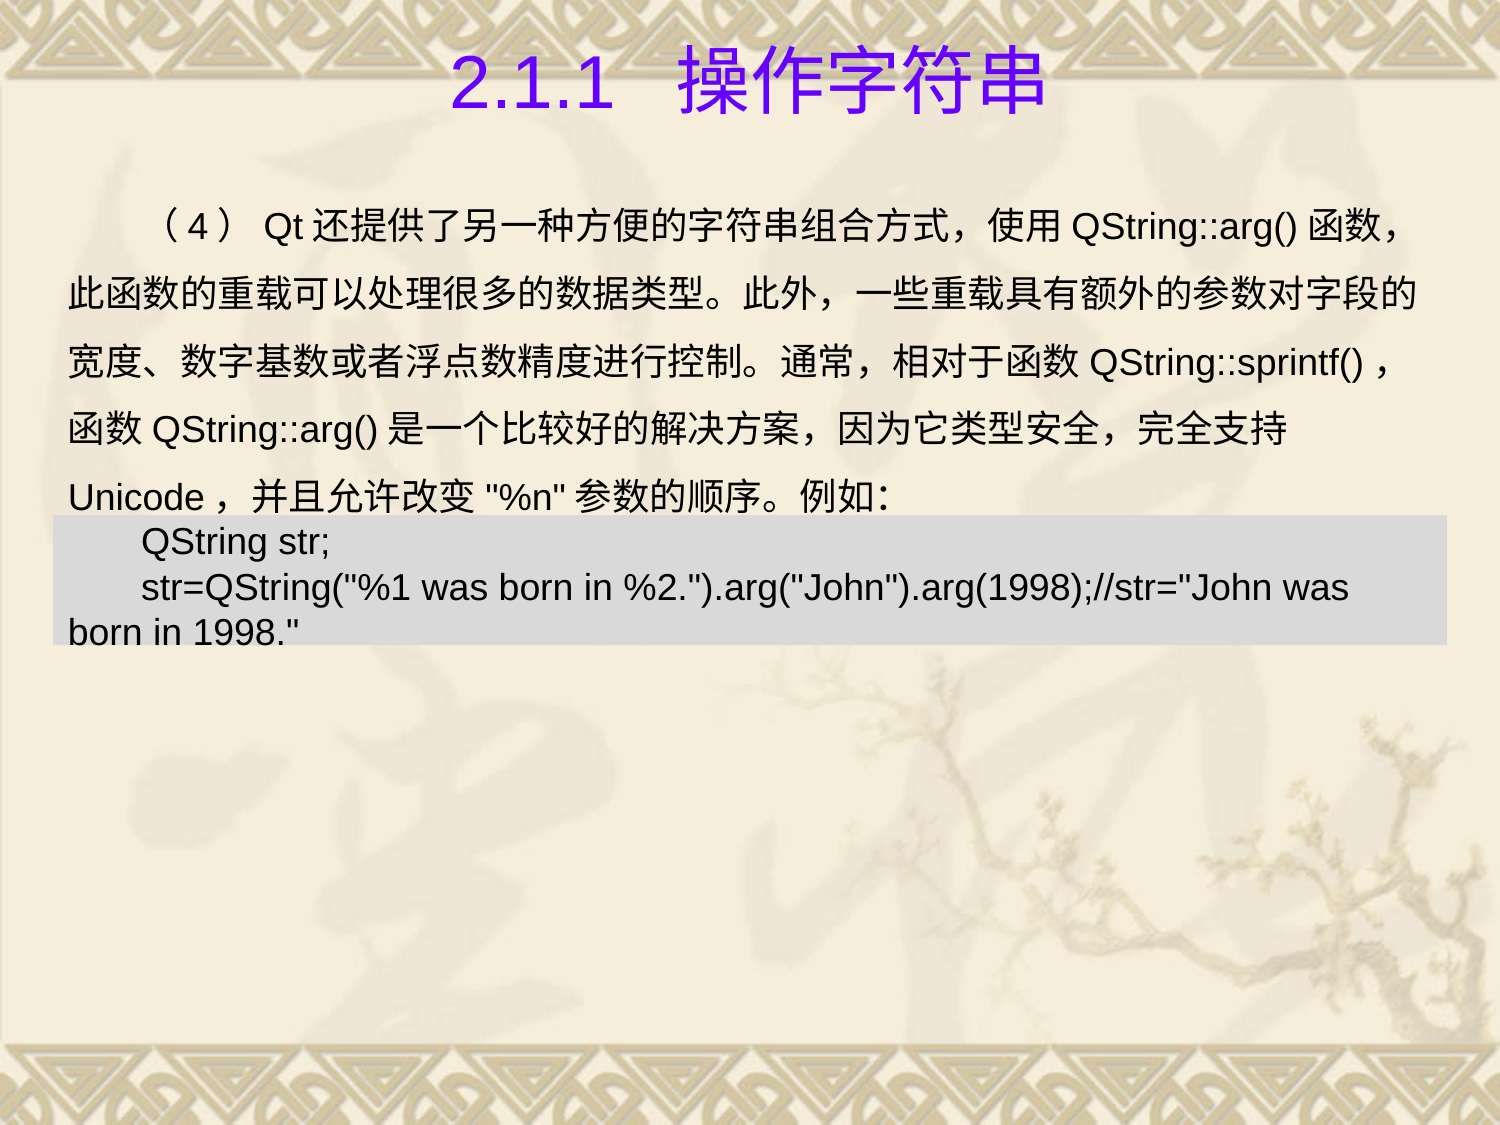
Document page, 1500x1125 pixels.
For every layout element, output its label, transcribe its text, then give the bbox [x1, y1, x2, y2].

picture [0, 0, 1500, 1125]
title 2.1.1 操作字符串 [49, 7, 1451, 149]
text_box （4）Qt还提供了另一种方便的字符串组合方式，使用QString::arg()函数，此函数的重载可以处理很多的数据类型。此外，一些重载具有额外的参数对字段的宽度、数字基数或者浮点数精度进行控制。通常，相对于函数QString::sprintf()，函数QString::arg()是一个比较好的解决方案，因为它类型安全，完全支持Unicode，并且允许改变"%n"参数的顺序。例如： QString str; str=QString("%1 was born in %2.").arg("John").arg(1998);//str="John was born in 1998." [53, 172, 1447, 705]
